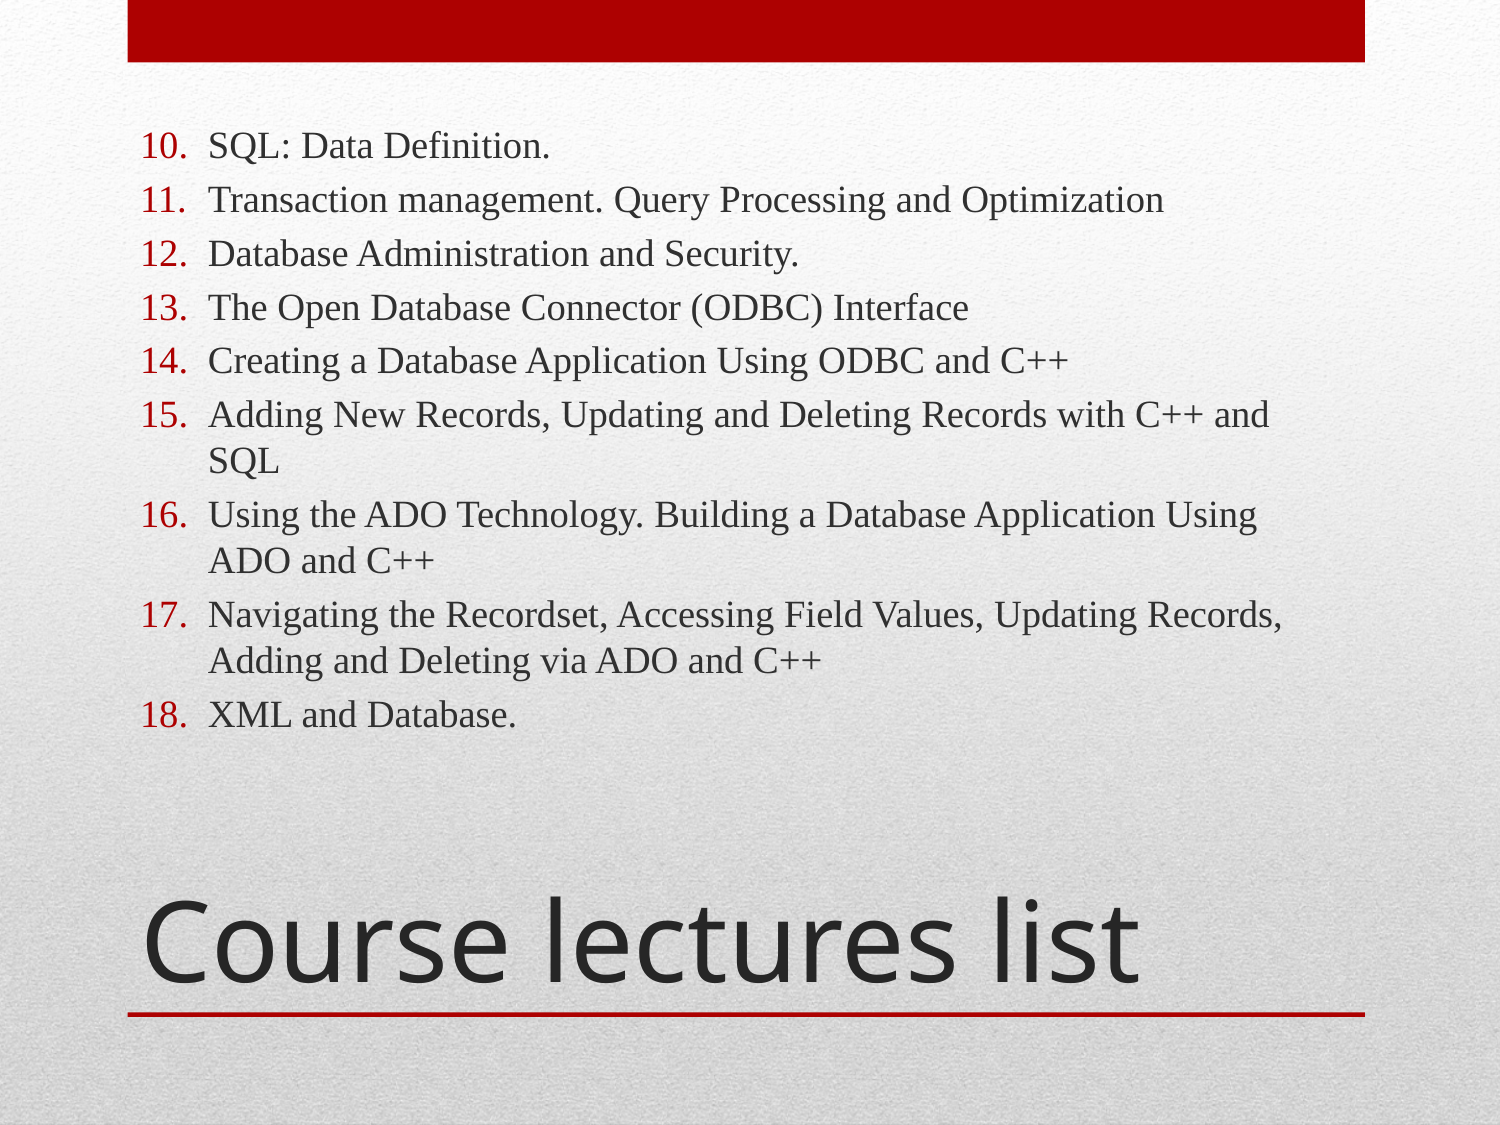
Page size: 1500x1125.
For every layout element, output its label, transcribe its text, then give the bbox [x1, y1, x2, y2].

list SQL: Data Definition. Transaction management. Query Processing and Optimization Database Administration and Security. The Open Database Connector (ODBC) Interface Creating a Database Application Using ODBC and C++ Adding New Records, Updating and Deleting Records with C++ and SQL Using the ADO Technology. Building a Database Application Using ADO and C++ Navigating the Recordset, Accessing Field Values, Updating Records, Adding and Deleting via ADO and C++ XML and Database. [125, 112, 1363, 750]
title Course lectures list [125, 750, 1238, 1013]
